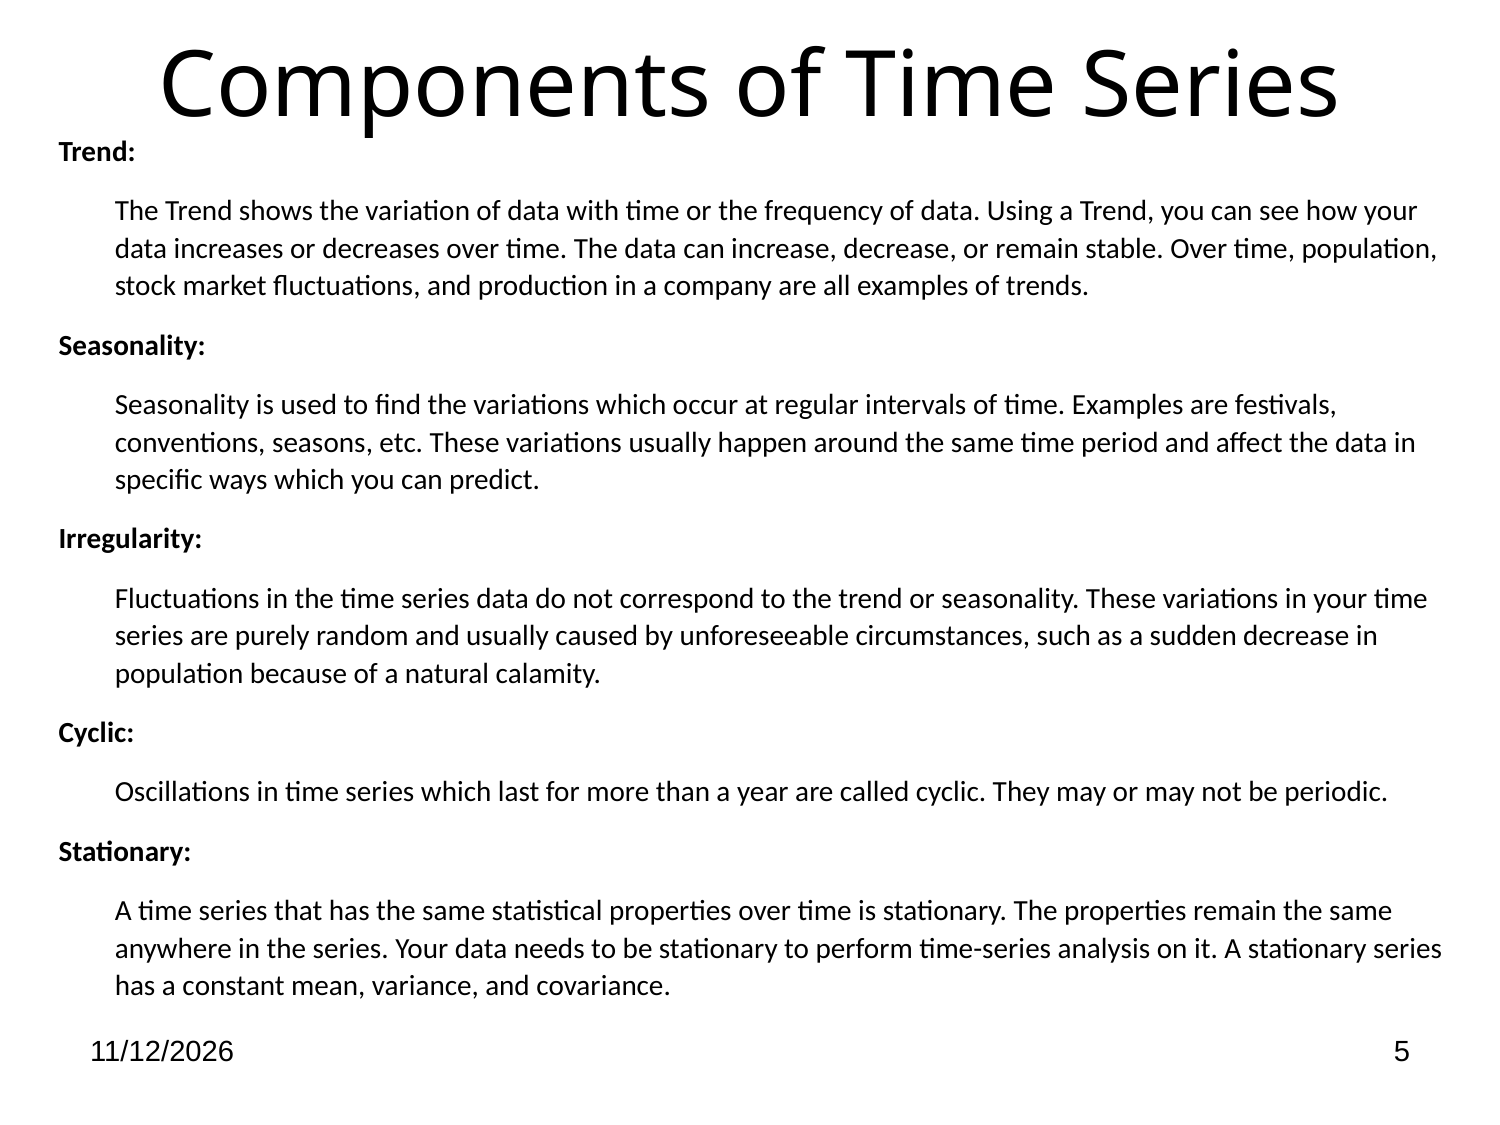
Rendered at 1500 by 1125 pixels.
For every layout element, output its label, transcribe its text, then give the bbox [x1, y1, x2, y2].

text_box Trend: The Trend shows the variation of data with time or the frequency of data. Using a Trend, you can see how your data increases or decreases over time. The data can increase, decrease, or remain stable. Over time, population, stock market fluctuations, and production in a company are all examples of trends. Seasonality: Seasonality is used to find the variations which occur at regular intervals of time. Examples are festivals, conventions, seasons, etc. These variations usually happen around the same time period and affect the data in specific ways which you can predict. Irregularity: Fluctuations in the time series data do not correspond to the trend or seasonality. These variations in your time series are purely random and usually caused by unforeseeable circumstances, such as a sudden decrease in population because of a natural calamity. Cyclic: Oscillations in time series which last for more than a year are called cyclic. They may or may not be periodic. Stationary: A time series that has the same statistical properties over time is stationary. The properties remain the same anywhere in the series. Your data needs to be stationary to perform time-series analysis on it. A stationary series has a constant mean, variance, and covariance. [43, 122, 1488, 1009]
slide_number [75, 1024, 425, 1103]
title Components of Time Series [75, 0, 1425, 122]
slide_number 5 [1074, 1024, 1425, 1103]
